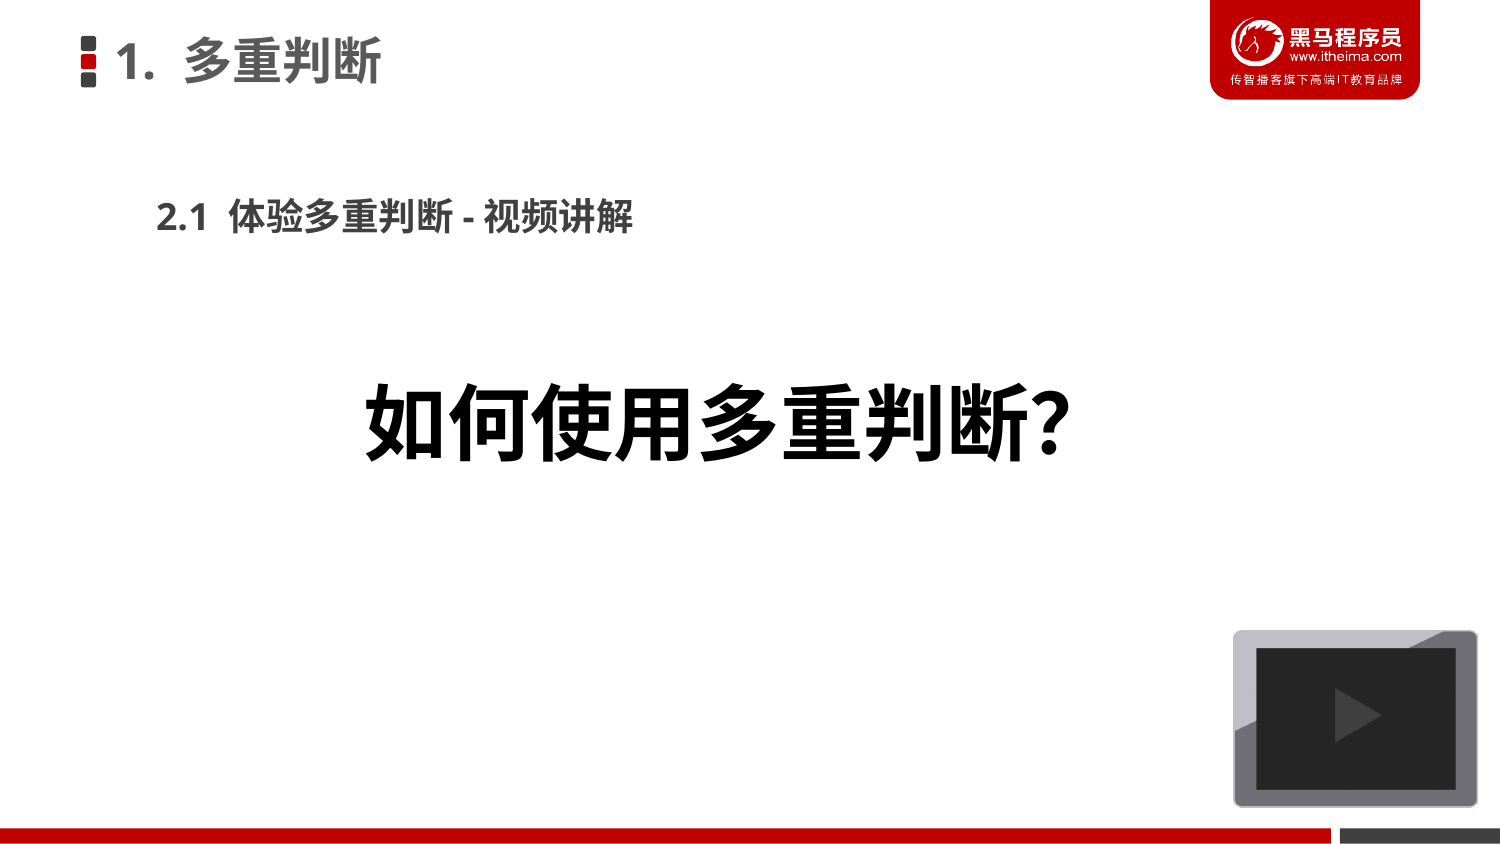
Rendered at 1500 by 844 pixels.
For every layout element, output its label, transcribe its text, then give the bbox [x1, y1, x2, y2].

picture [1212, 8, 1421, 94]
picture [1232, 630, 1478, 809]
text_box 1. 多重判断 [103, 0, 987, 130]
text_box 2.1 体验多重判断-视频讲解 [141, 185, 920, 246]
text_box 如何使用多重判断？ [183, 363, 1294, 479]
